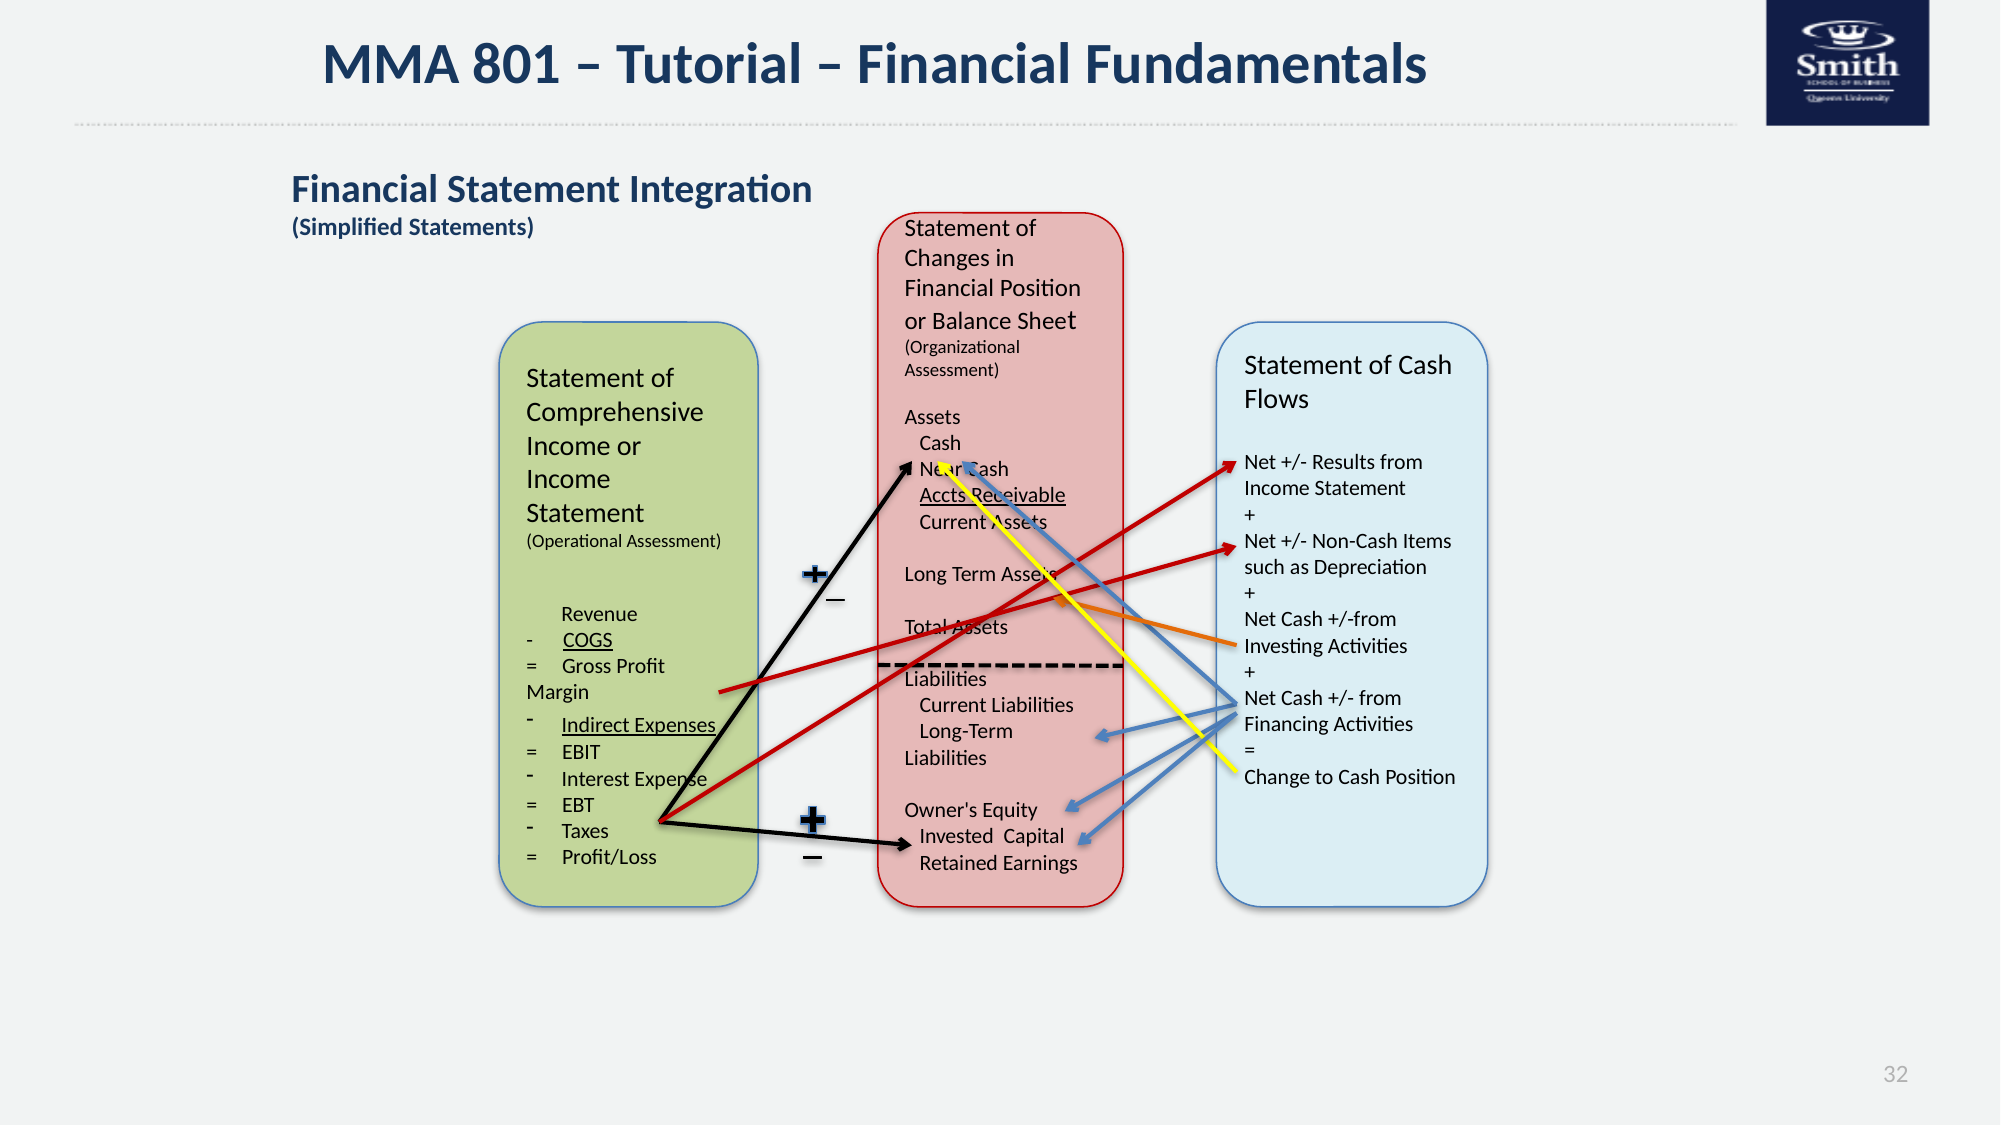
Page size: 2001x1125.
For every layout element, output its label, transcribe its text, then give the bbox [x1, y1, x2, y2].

text_box Statement of Changes in Financial Position or Balance Sheet (Organizational Assessment) Assets Cash Near Cash Accts Receivable Current Assets Long Term Assets Total Assets Liabilities Current Liabilities Long-Term Liabilities Owner's Equity Invested Capital Retained Earnings [877, 830, 1124, 908]
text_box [1064, 782, 1072, 812]
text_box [659, 831, 913, 846]
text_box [718, 545, 932, 693]
text_box Statement of Comprehensive Income or Income Statement (Operational Assessment) Revenue - COGS = Gross Profit Margin Indirect Expenses = EBIT Interest Expense = EBT Taxes = Profit/Loss [498, 321, 759, 908]
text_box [1077, 712, 1237, 846]
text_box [659, 460, 1071, 823]
text_box MMA 801 – Tutorial – Financial Fundamentals [307, 7, 1538, 114]
text_box Statement of Changes in Financial Position or Balance Sheet (Organizational Assessment) Assets Cash Near Cash Accts Receivable Current Assets Long Term Assets Total Assets Liabilities Current Liabilities Long-Term Liabilities Owner's Equity Invested Capital Retained Earnings [877, 211, 1124, 459]
text_box Statement of Cash Flows Net +/- Results from Income Statement + Net +/- Non-Cash Items such as Depreciation + Net Cash +/-from Investing Activities + Net Cash +/- from Financing Activities = Change to Cash Position [1215, 321, 1489, 908]
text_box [937, 460, 1237, 773]
title Financial Statement Integration (Simplified Statements) [276, 154, 1316, 249]
slide_number 32 [1473, 1042, 1924, 1103]
